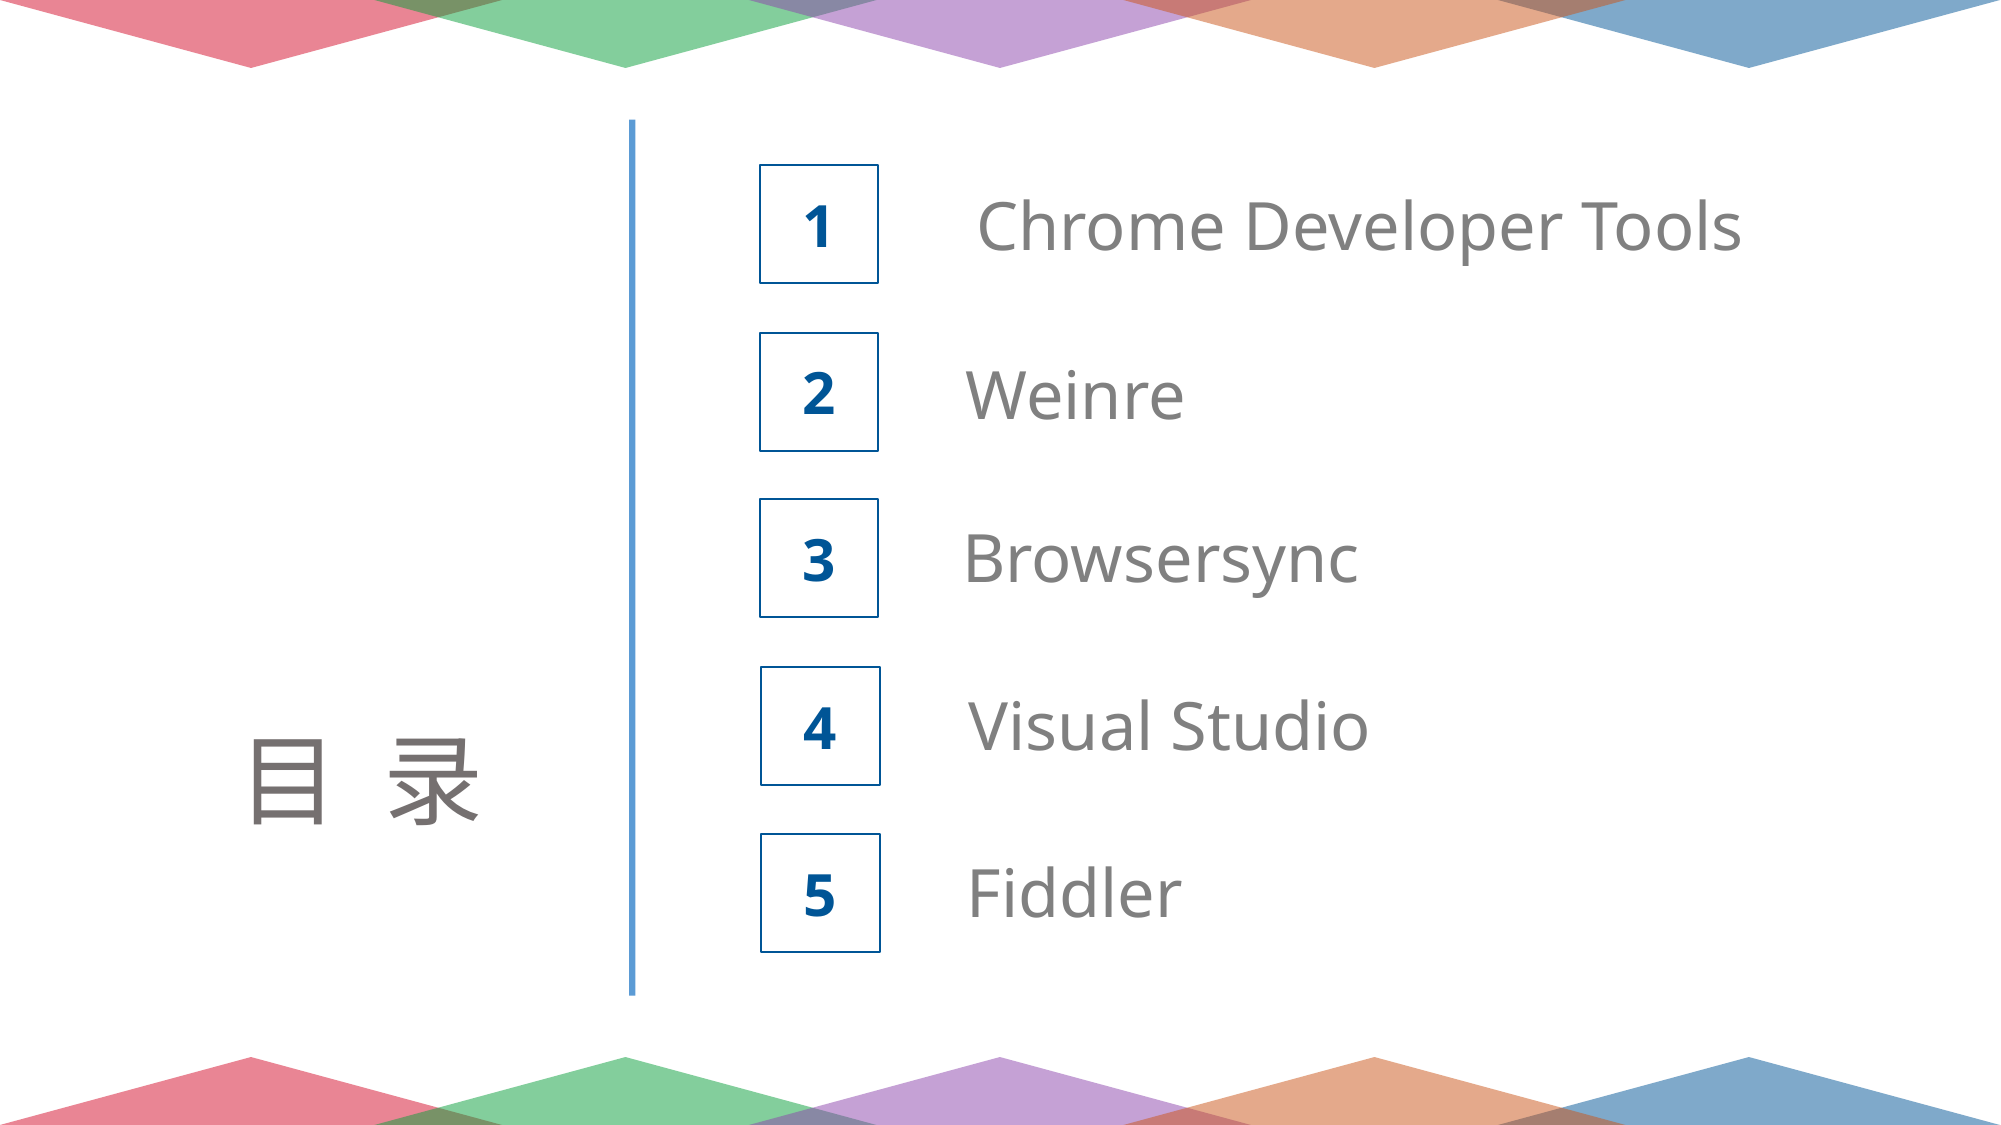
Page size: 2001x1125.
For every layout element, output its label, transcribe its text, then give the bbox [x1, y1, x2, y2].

text_box [0, 0, 437, 68]
text_box [748, 1057, 1186, 1125]
text_box [374, 0, 811, 68]
text_box 5 [761, 834, 880, 953]
text_box [1563, 0, 2000, 68]
text_box Chrome Developer Tools [961, 176, 1760, 272]
text_box 4 [761, 667, 880, 786]
text_box Weinre [950, 345, 1202, 441]
text_box Visual Studio [953, 676, 1388, 772]
text_box 目 录 [213, 710, 509, 846]
text_box Browsersync [947, 508, 1376, 603]
text_box [1563, 1057, 2000, 1125]
text_box [374, 1057, 811, 1125]
text_box 3 [759, 498, 878, 617]
text_box [0, 1057, 437, 1125]
text_box [1123, 0, 1626, 68]
text_box 1 [759, 165, 878, 284]
text_box [1123, 1057, 1626, 1125]
text_box 2 [759, 332, 878, 451]
text_box [748, 0, 1186, 68]
text_box Fiddler [951, 843, 1199, 939]
